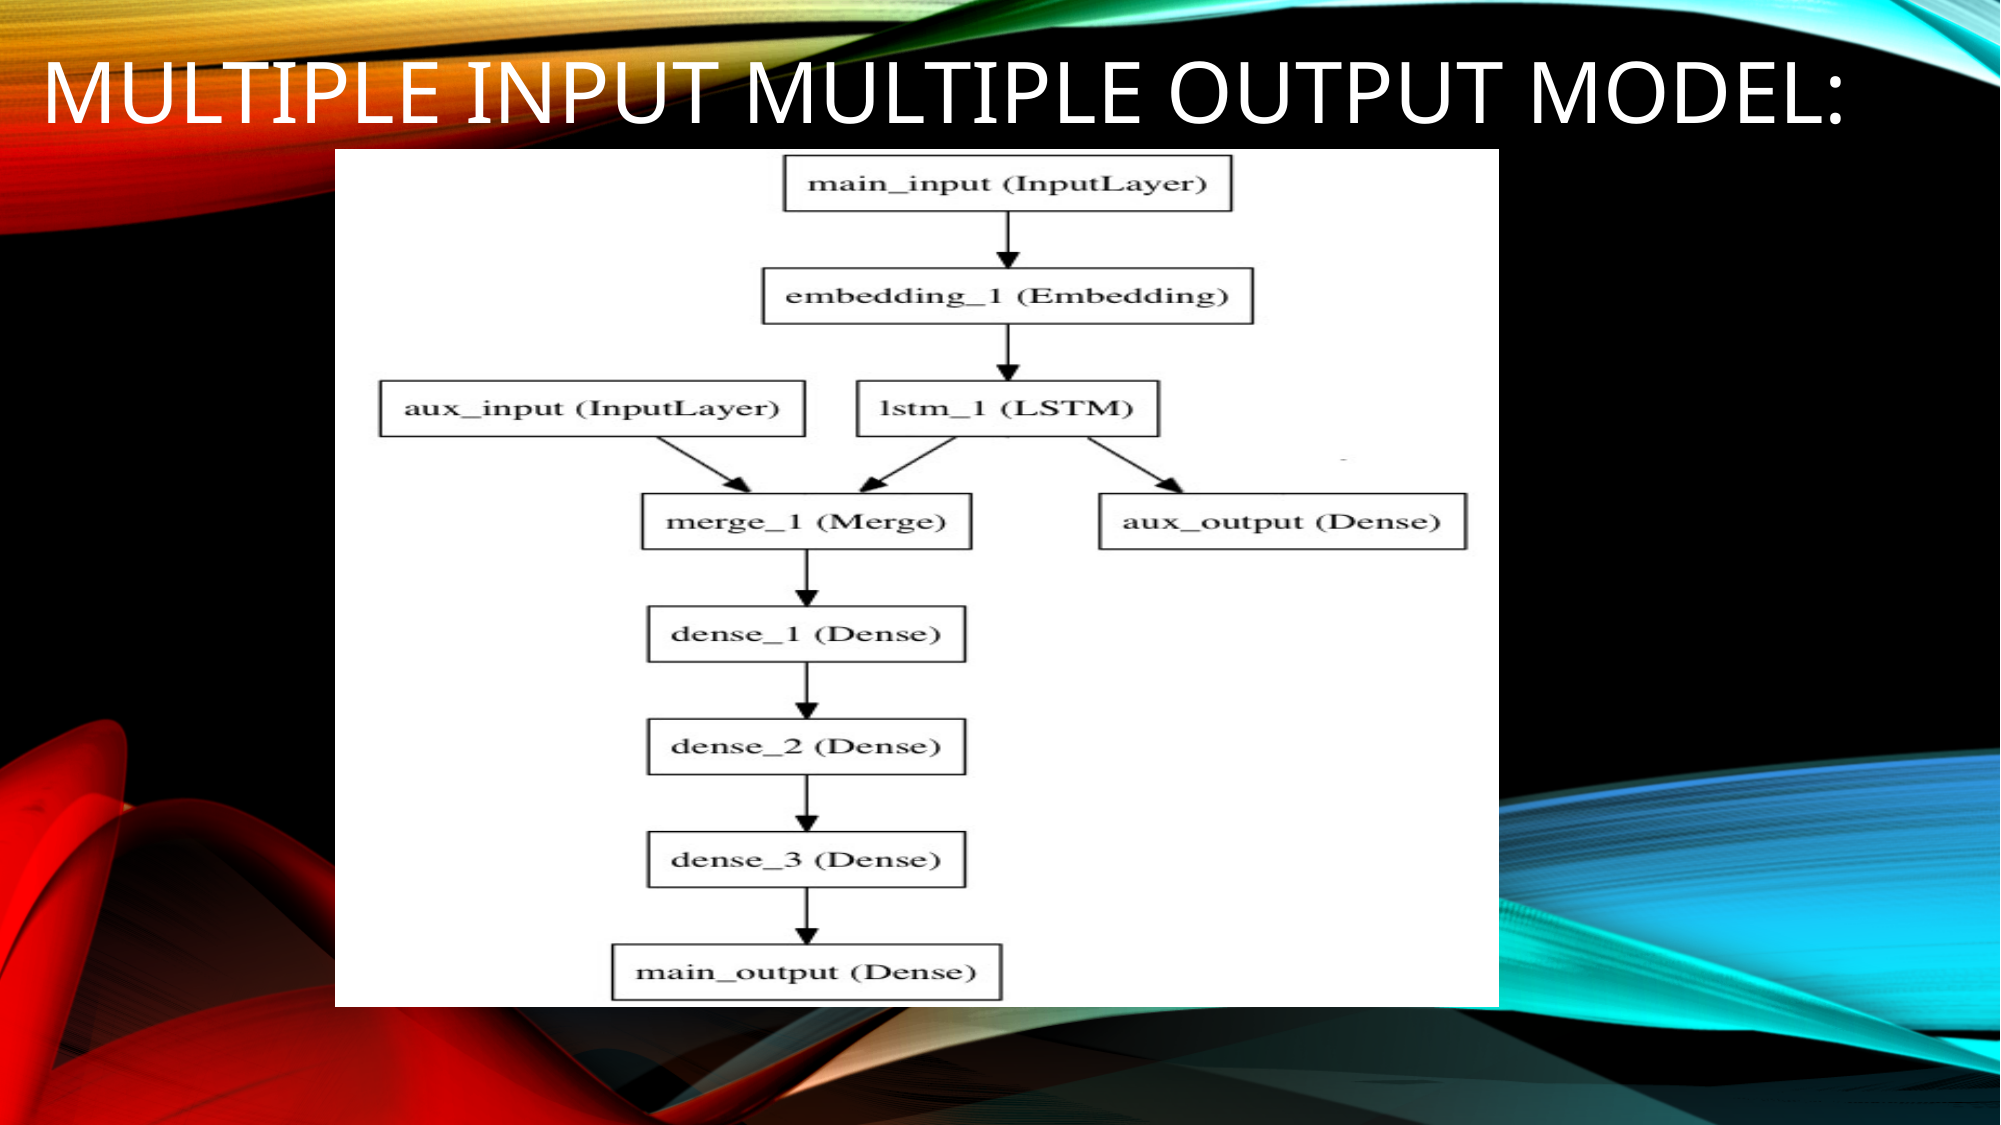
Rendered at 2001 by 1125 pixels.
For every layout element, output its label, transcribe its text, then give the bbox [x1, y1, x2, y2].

title Multiple input multiple output model: [25, 33, 1866, 150]
picture [0, 0, 2000, 1125]
